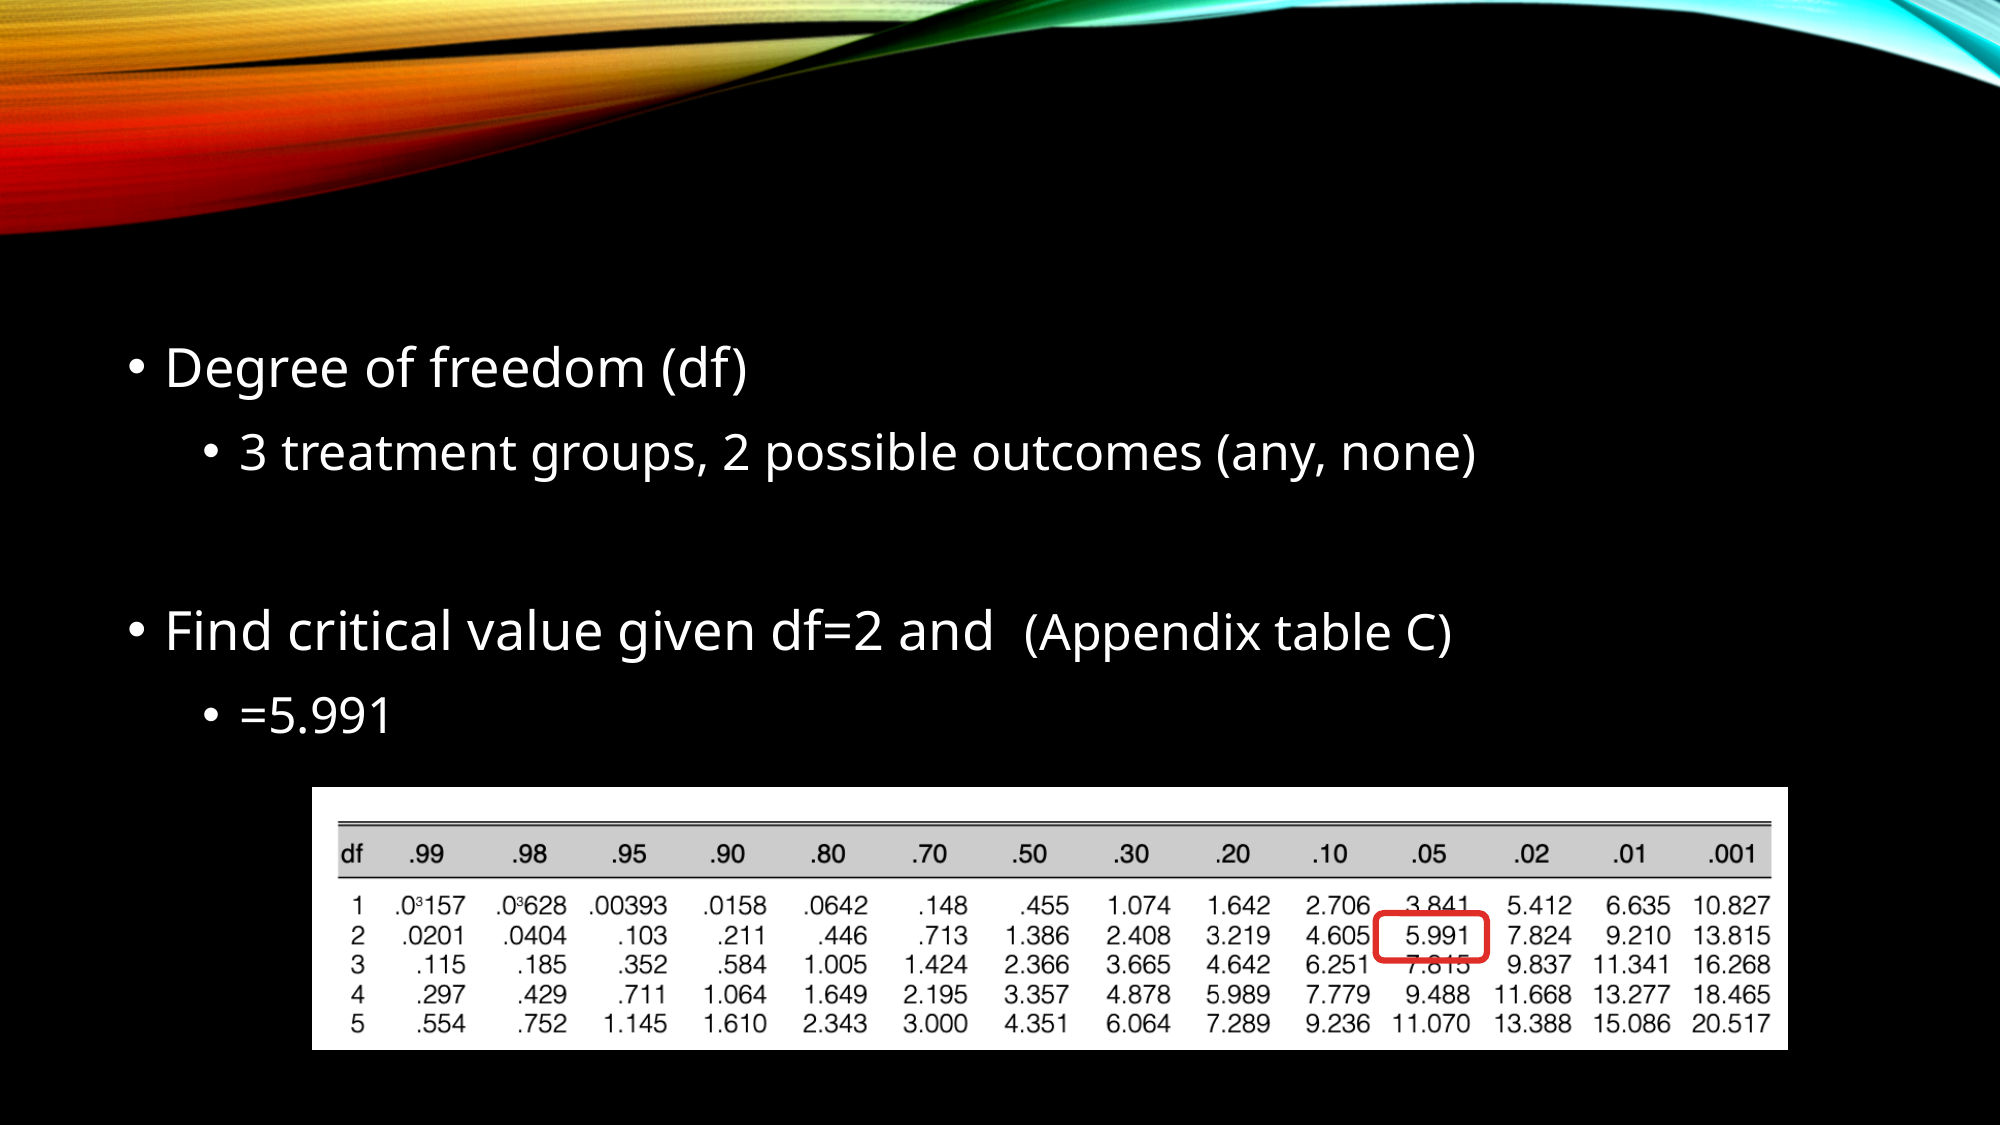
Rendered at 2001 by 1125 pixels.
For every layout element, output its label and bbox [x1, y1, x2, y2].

text_box [312, 787, 1789, 1050]
picture [0, 0, 2000, 237]
